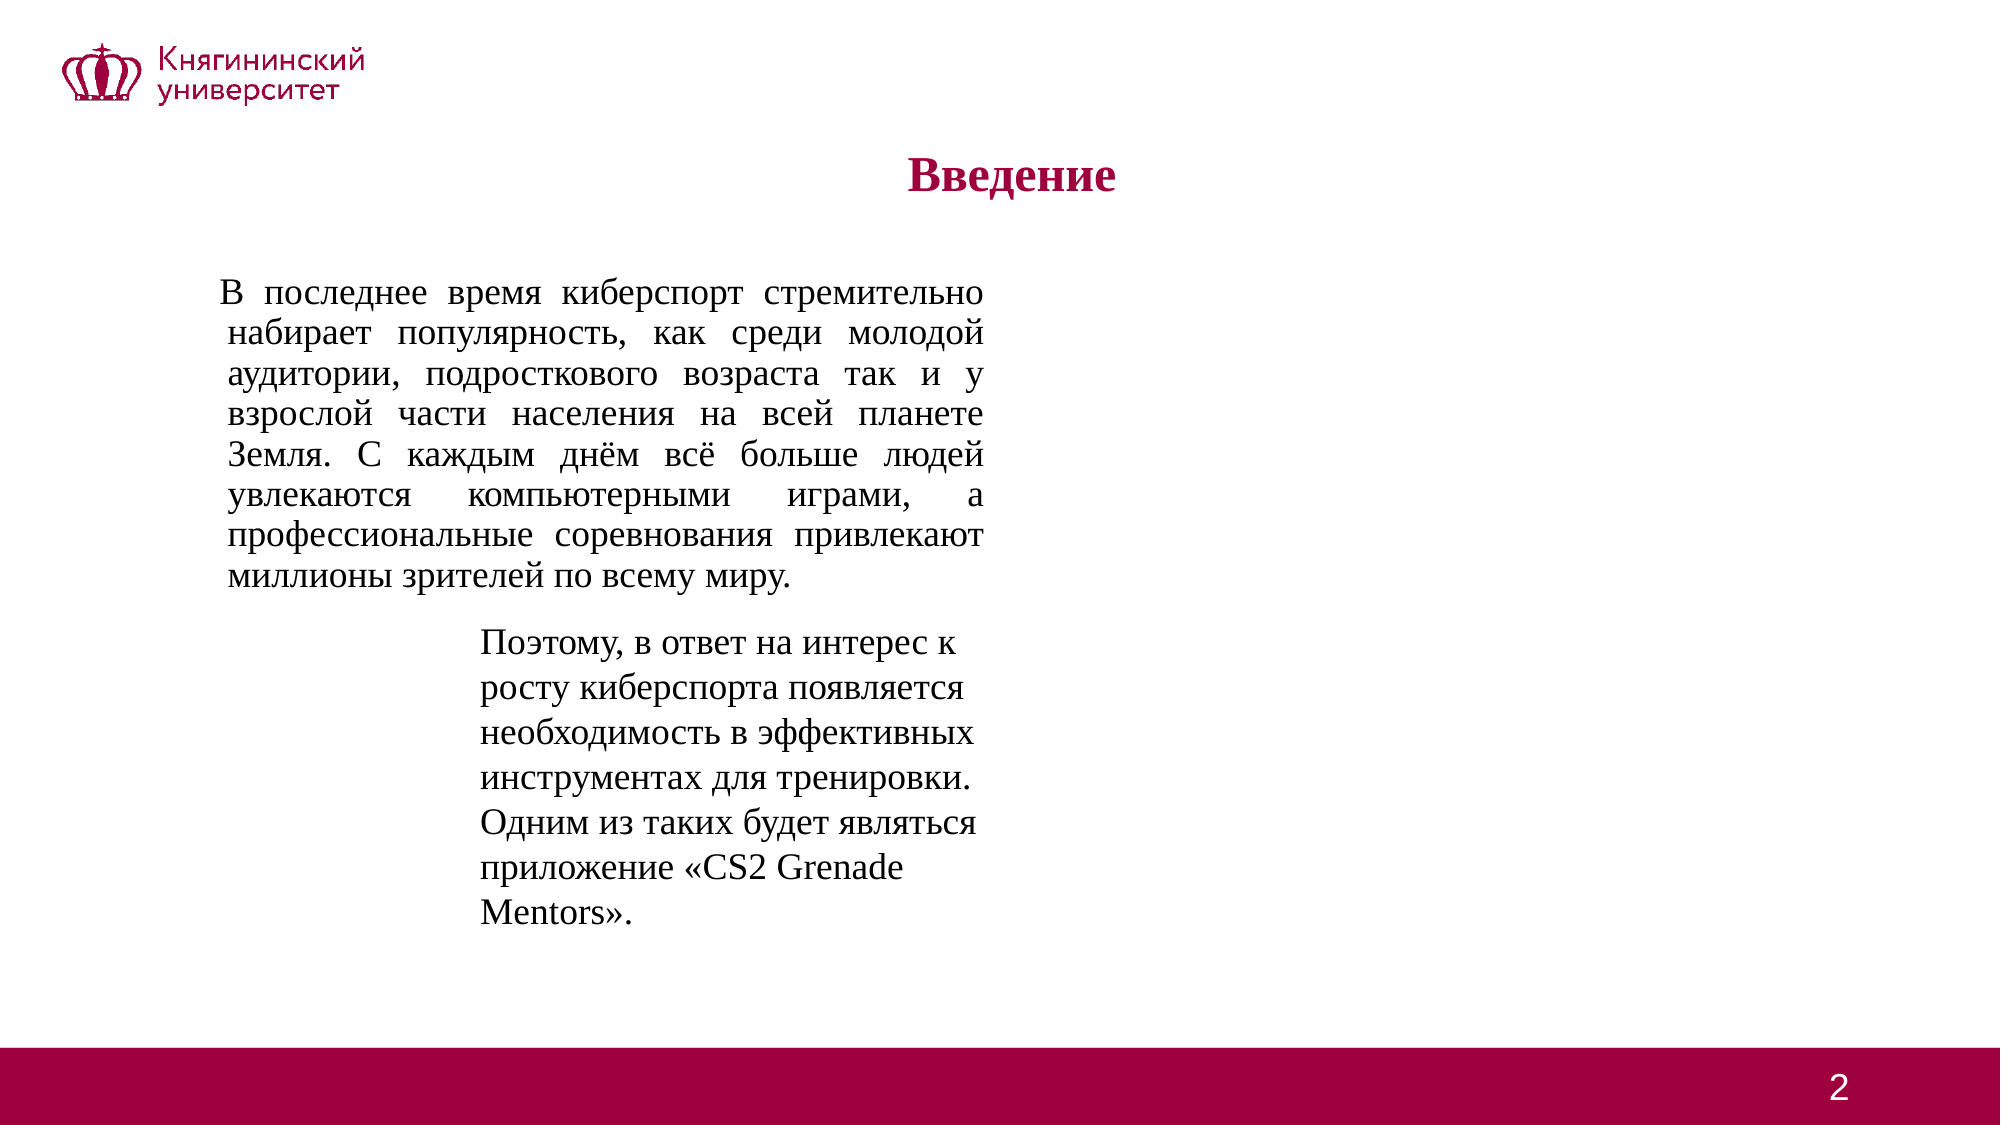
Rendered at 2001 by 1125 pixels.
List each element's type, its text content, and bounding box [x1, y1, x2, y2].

slide_number 2 [1414, 1055, 1865, 1116]
list В последнее время киберспорт стремительно набирает популярность, как среди молодой аудитории, подросткового возраста так и у взрослой части населения на всей планете Земля. С каждым днём всё больше людей увлекаются компьютерными играми, а профессиональные соревнования привлекают миллионы зрителей по всему миру. [175, 264, 1000, 610]
title Введение [161, 140, 1863, 211]
text_box Поэтому, в ответ на интерес к росту киберспорта появляется необходимость в эффективных инструментах для тренировки. Одним из таких будет являться приложение «CS2 Grenade Mentors». [465, 609, 1042, 940]
picture [62, 41, 411, 112]
